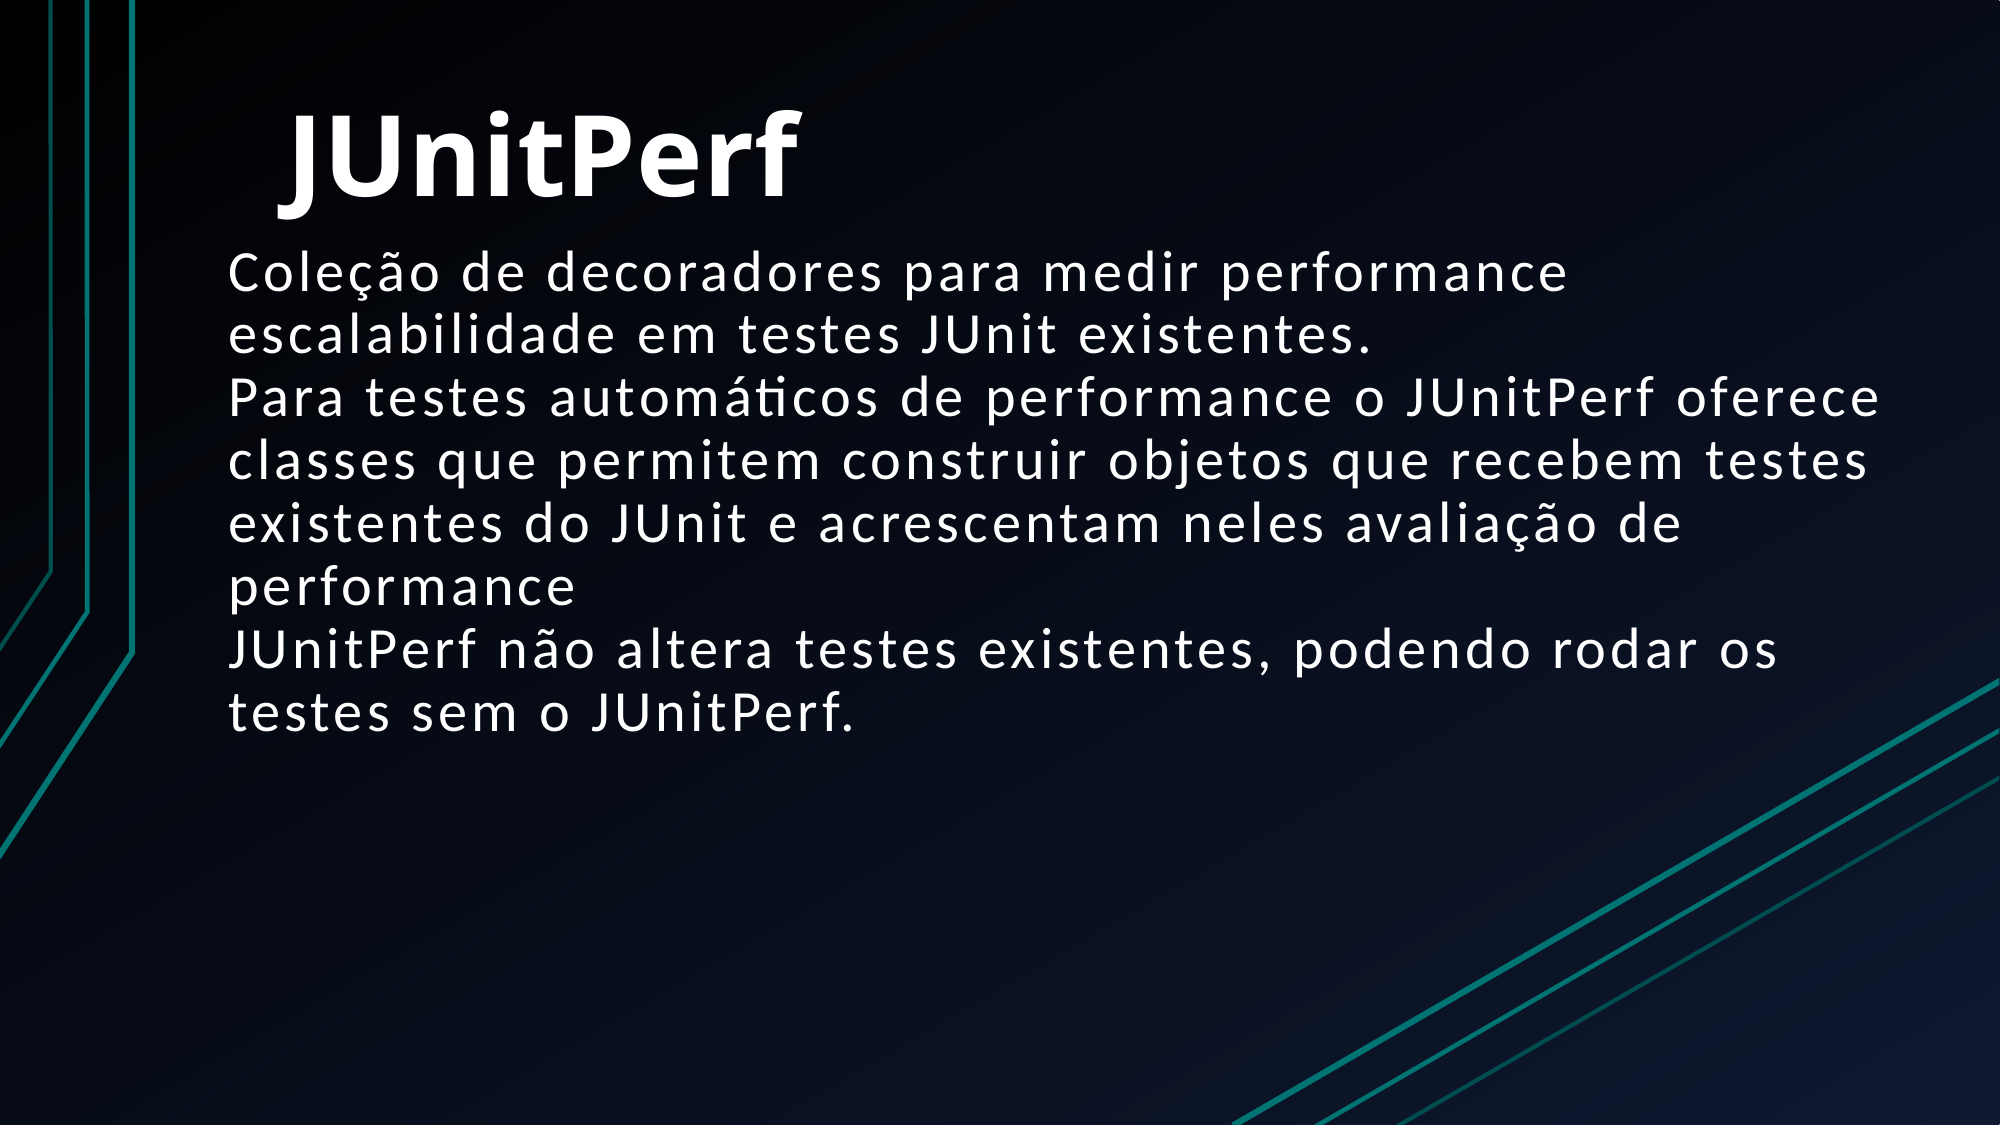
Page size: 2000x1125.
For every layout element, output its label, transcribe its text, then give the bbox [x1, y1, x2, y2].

list Coleção de decoradores para medir performance escalabilidade em testes JUnit existentes. Para testes automáticos de performance o JUnitPerf oferece classes que permitem construir objetos que recebem testes existentes do JUnit e acrescentam neles avaliação de performance JUnitPerf não altera testes existentes, podendo rodar os testes sem o JUnitPerf. [208, 230, 1910, 1013]
title JUnitPerf [266, 66, 1733, 230]
